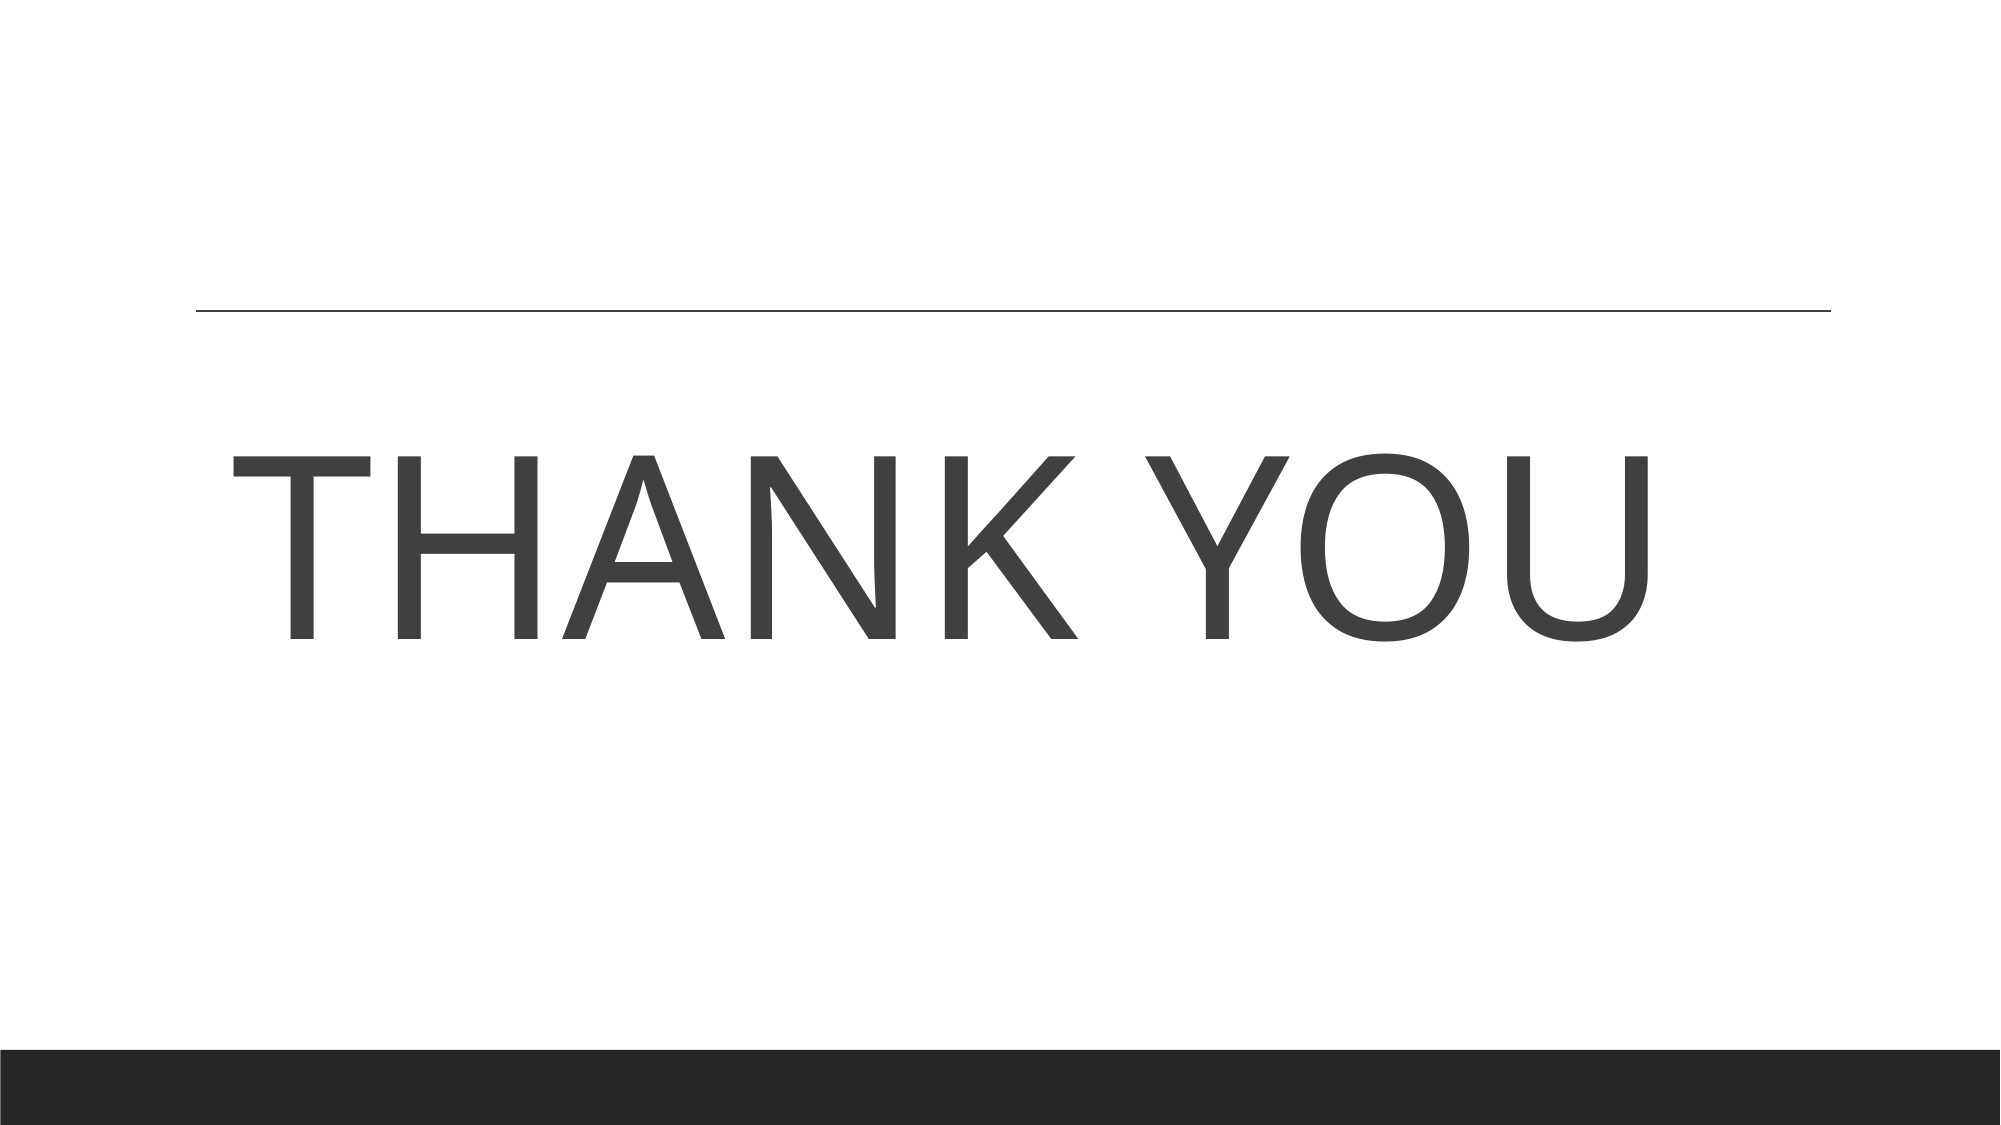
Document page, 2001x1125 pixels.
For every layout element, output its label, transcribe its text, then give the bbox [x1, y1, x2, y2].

list THANK YOU [180, 345, 1830, 963]
